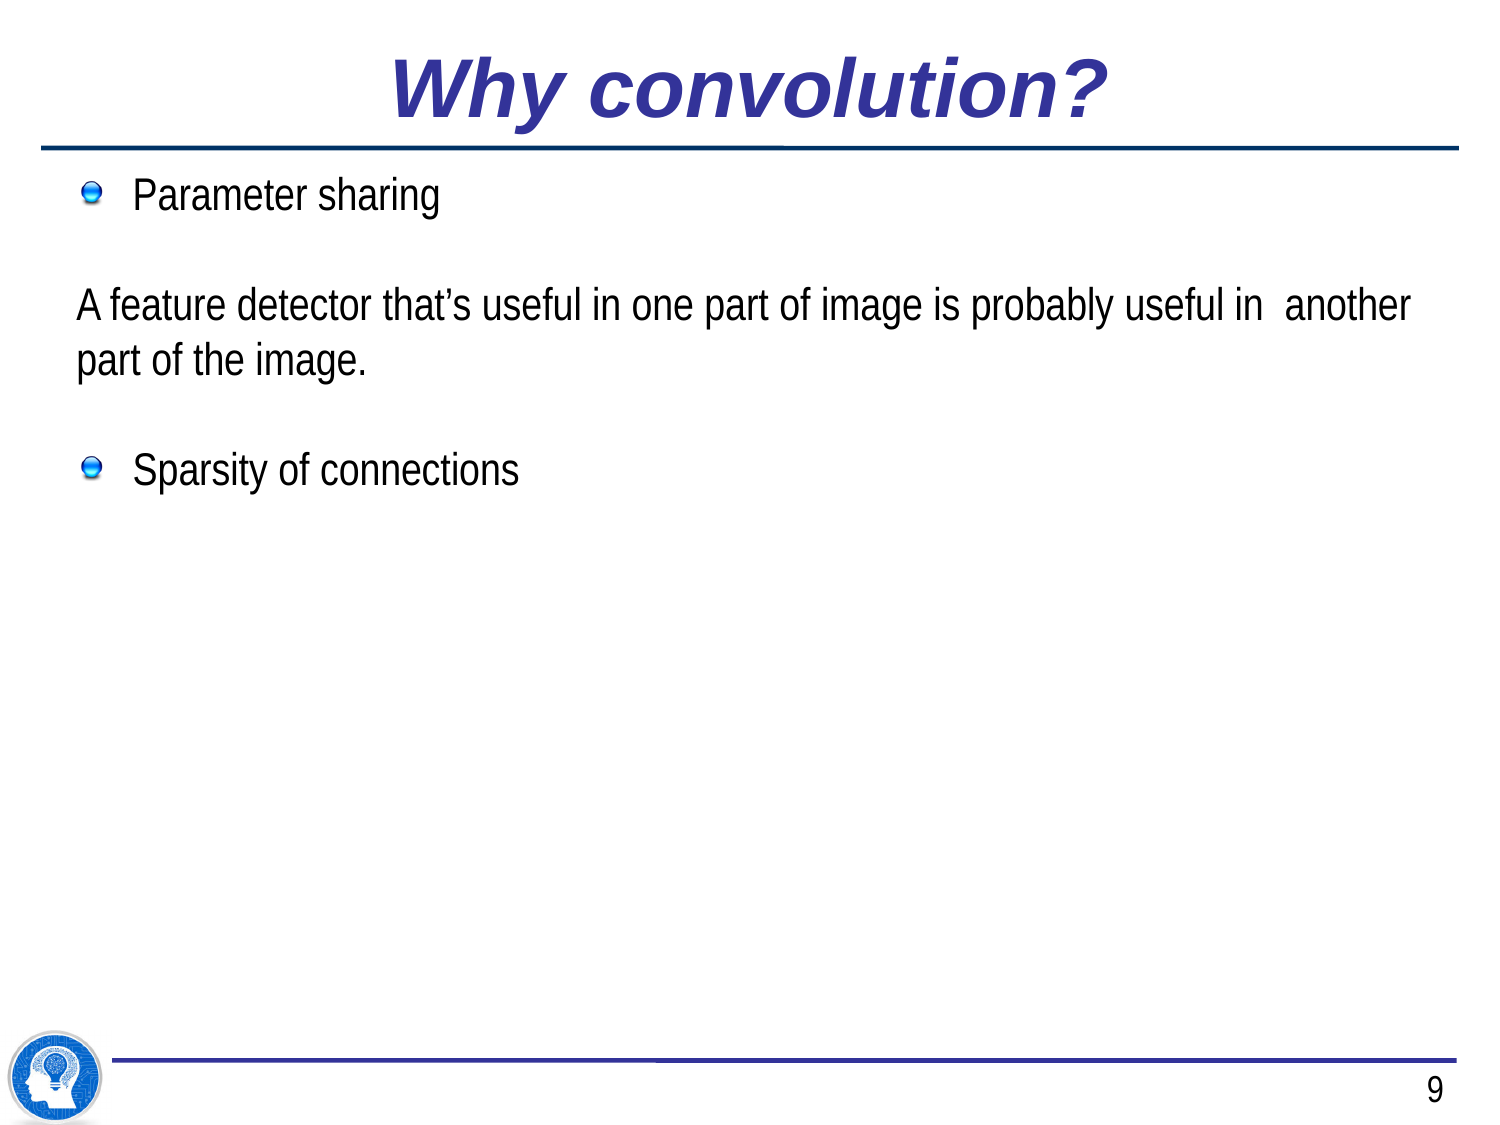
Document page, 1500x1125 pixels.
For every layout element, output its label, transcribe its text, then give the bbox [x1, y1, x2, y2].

picture [76, 177, 106, 207]
title Why convolution? [40, 30, 1460, 142]
slide_number 9 [1146, 1070, 1460, 1118]
picture [0, 1030, 112, 1125]
list Parameter sharing A feature detector that’s useful in one part of image is probably useful in another part of the image. Sparsity of connections [61, 156, 1460, 1048]
picture [76, 452, 106, 482]
